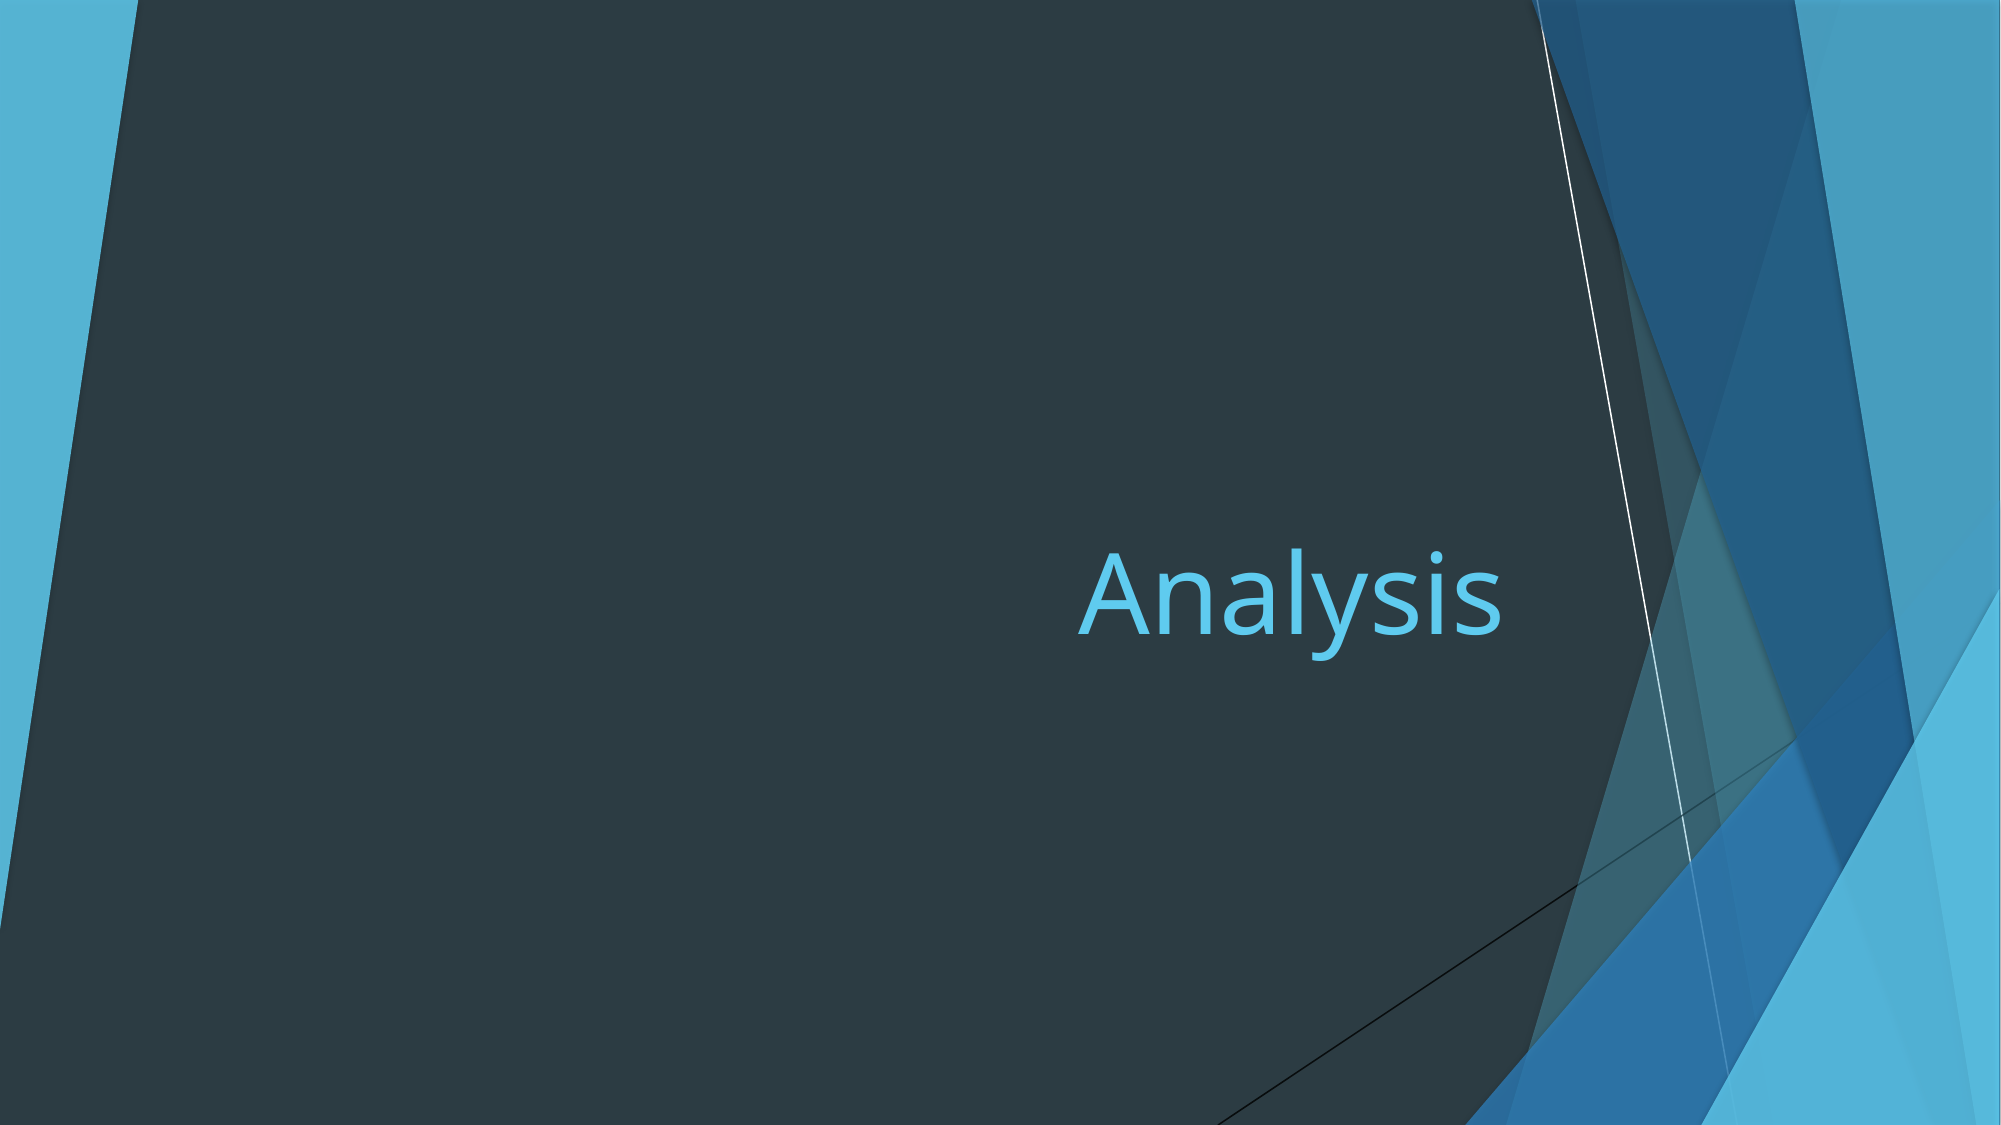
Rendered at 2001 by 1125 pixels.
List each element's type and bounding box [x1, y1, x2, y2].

text_box [0, 0, 2000, 1125]
